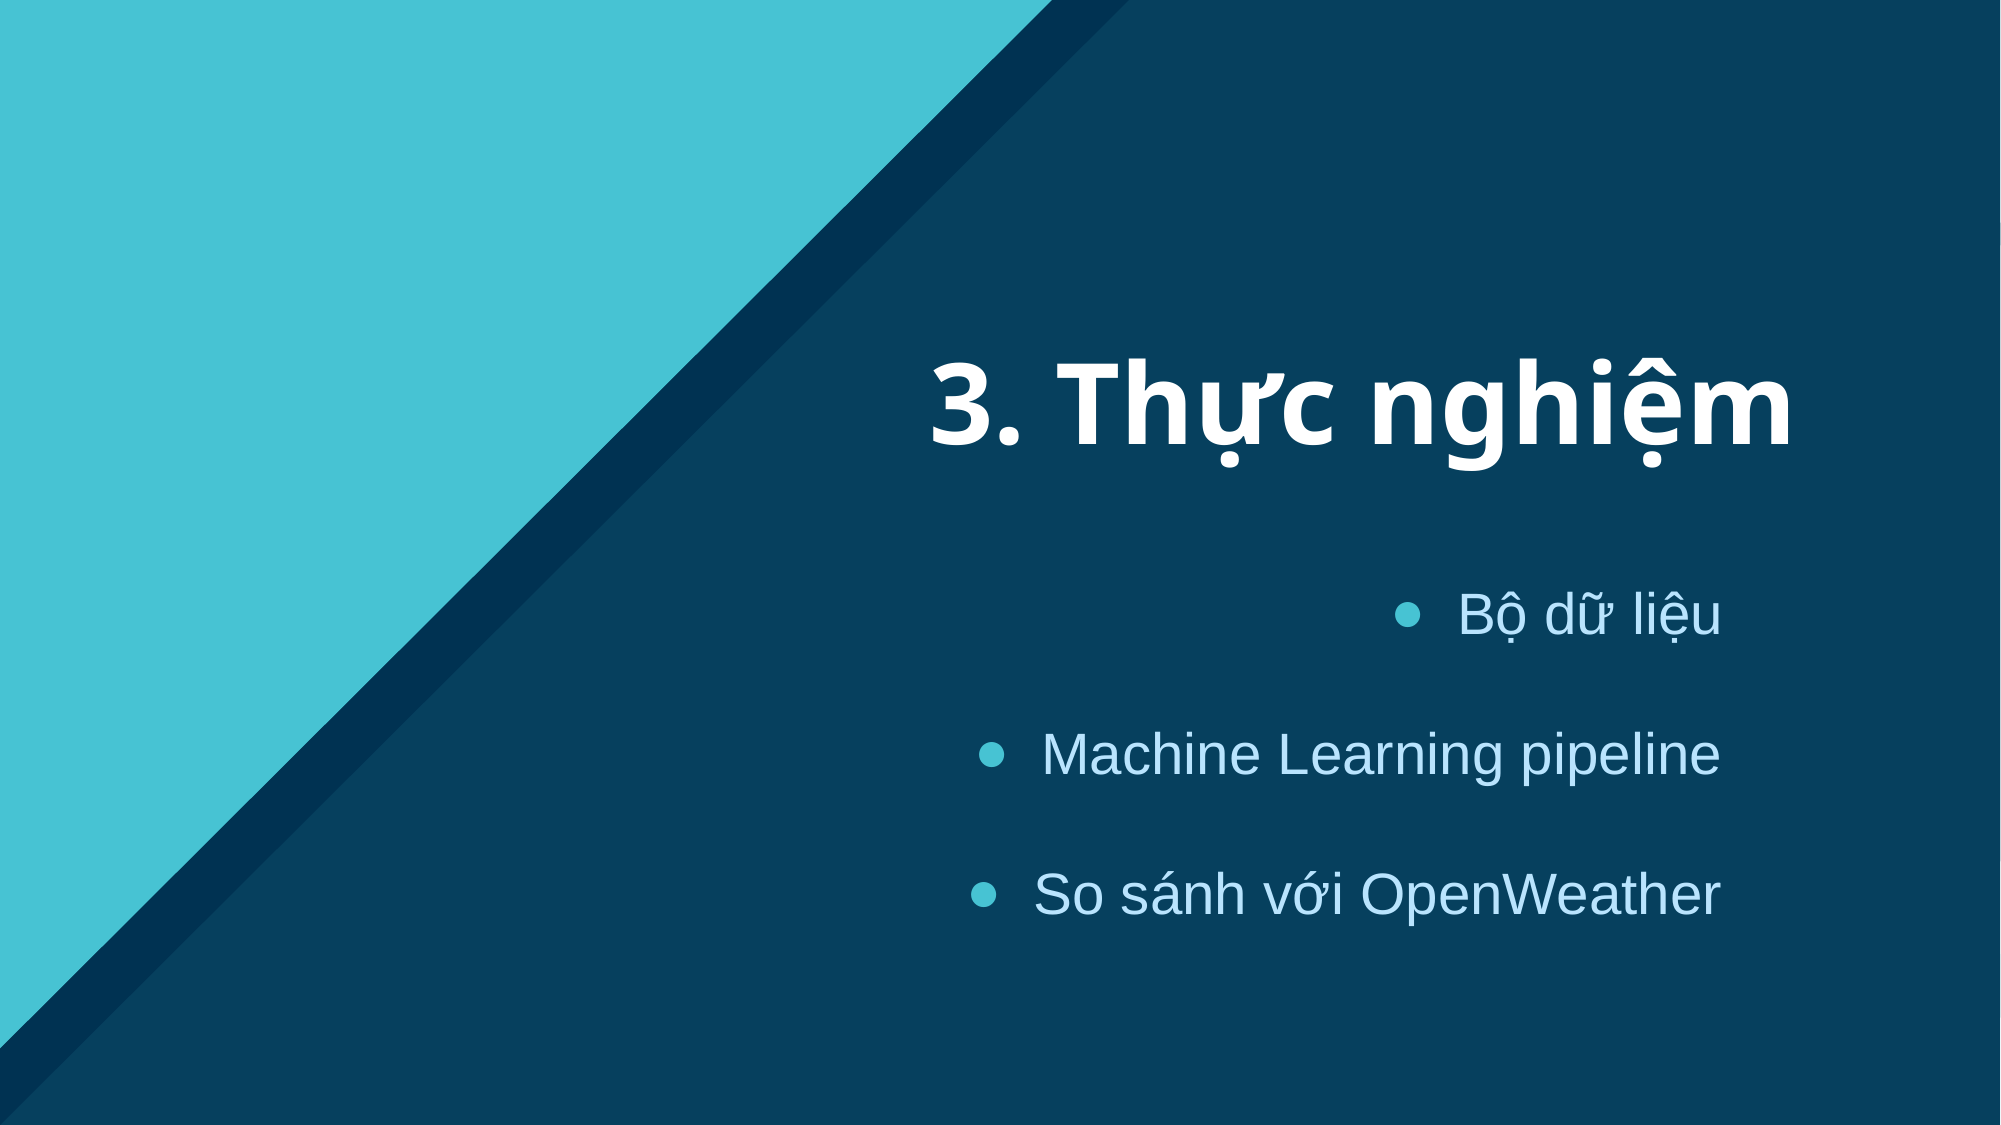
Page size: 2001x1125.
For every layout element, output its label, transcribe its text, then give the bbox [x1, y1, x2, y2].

text_box Bộ dữ liệu Machine Learning pipeline So sánh với OpenWeather [622, 498, 1739, 965]
title 3. Thực nghiệm [914, 305, 1881, 510]
